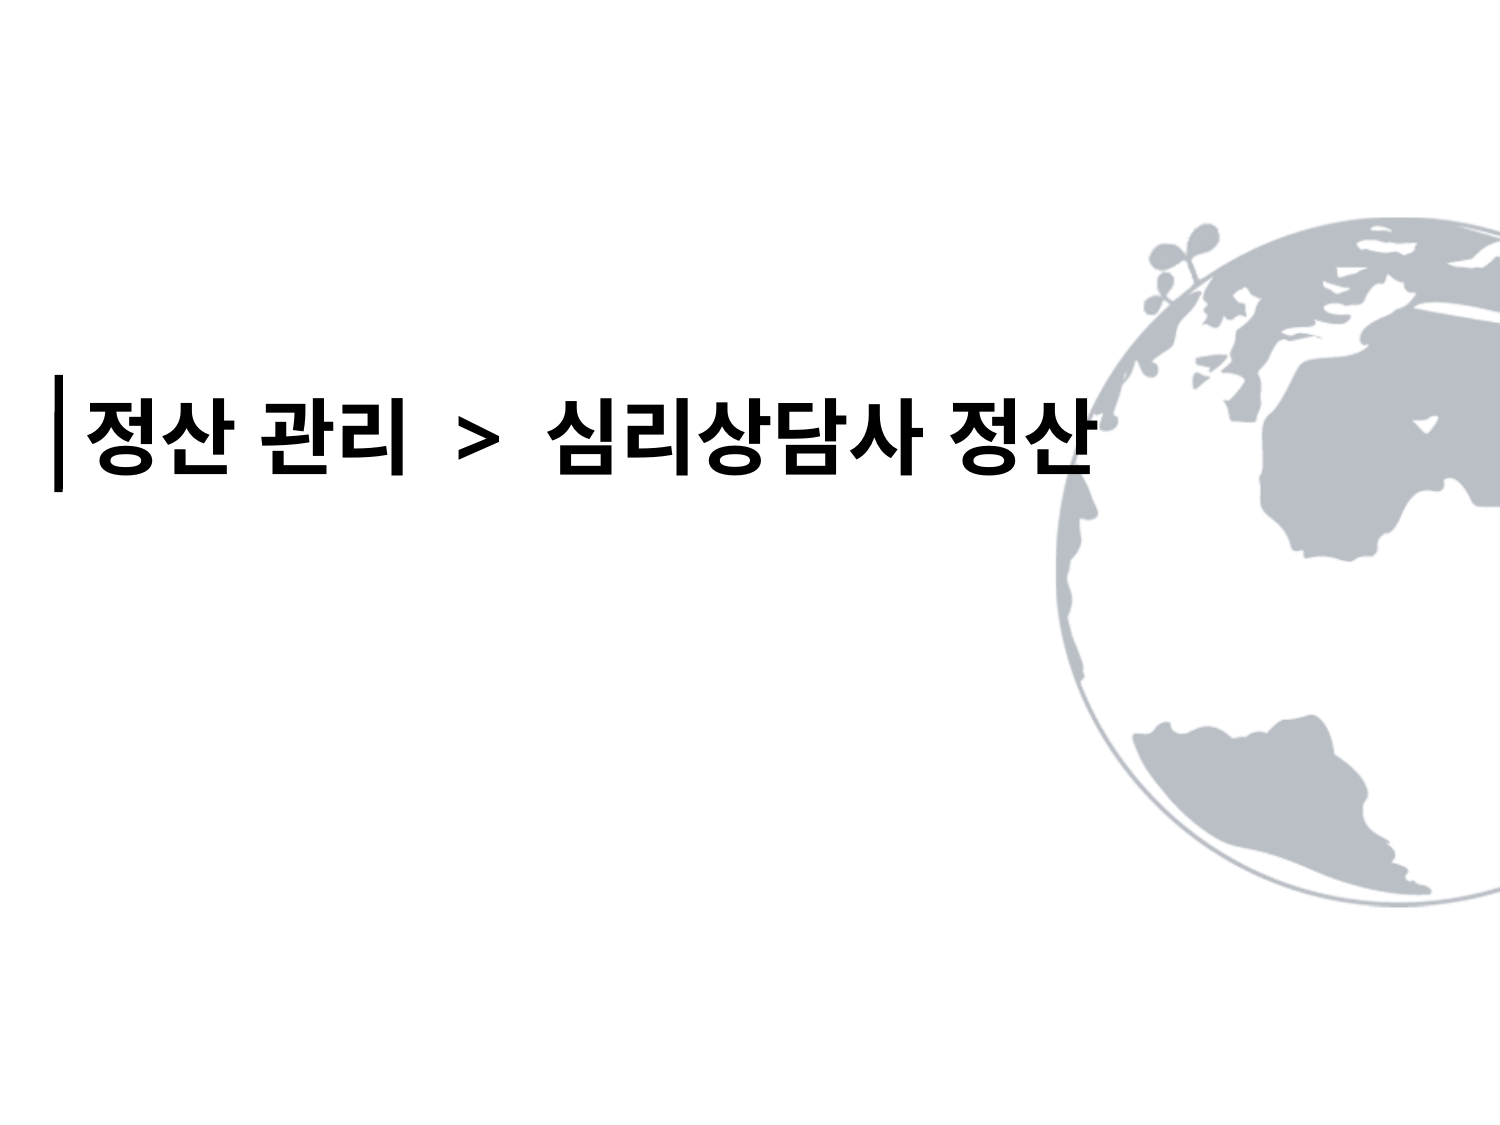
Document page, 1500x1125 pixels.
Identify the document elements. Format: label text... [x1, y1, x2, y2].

text_box 정산 관리 > 심리상담사 정산 [70, 377, 1454, 493]
picture [0, 210, 1500, 914]
